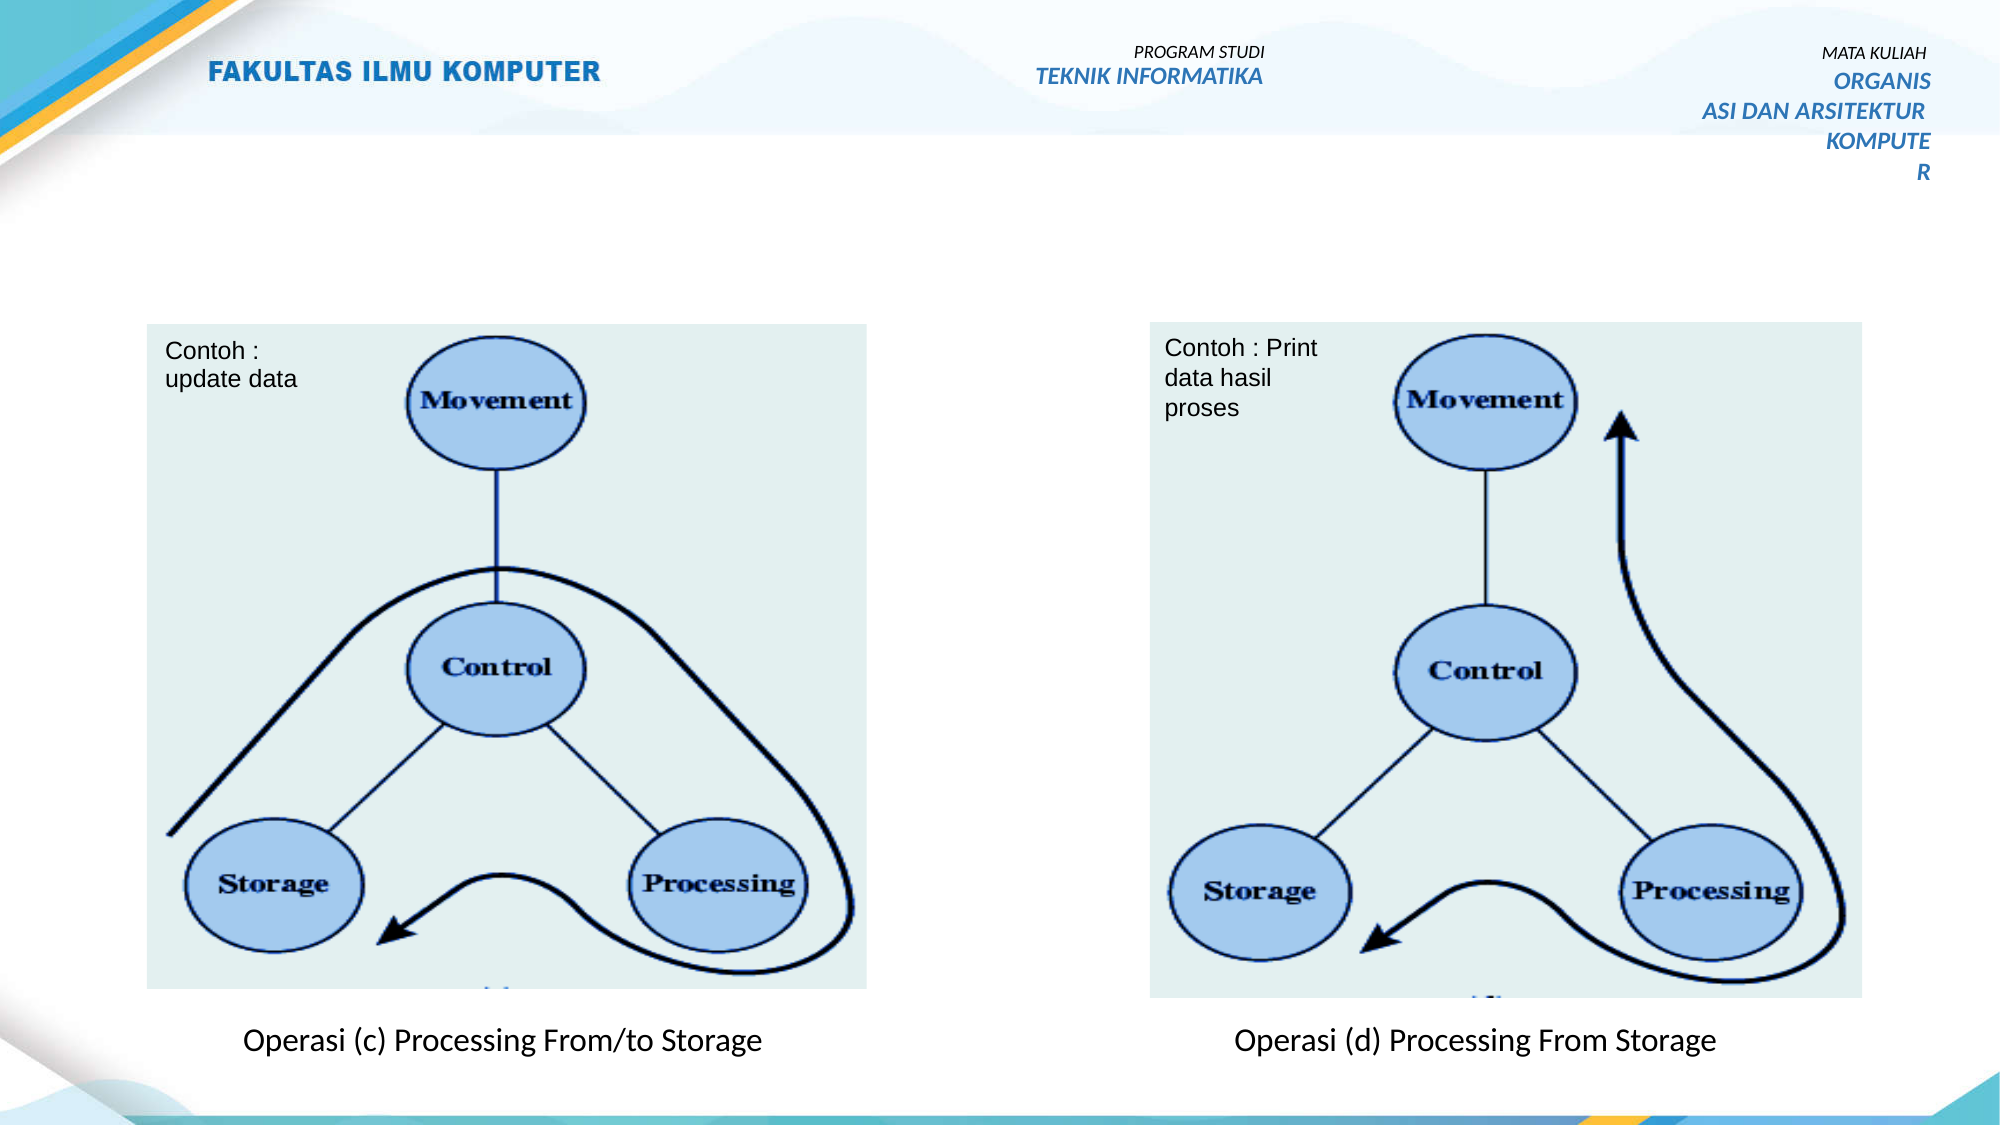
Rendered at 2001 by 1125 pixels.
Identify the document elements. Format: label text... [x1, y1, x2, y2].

text_box PROGRAM STUDI TEKNIK INFORMATIKA [1033, 40, 1272, 90]
text_box Operasi (c) Processing From/to Storage [241, 1020, 773, 1064]
text_box MATA KULIAH ORGANISASI DAN ARSITEKTUR KOMPUTER [1611, 38, 1933, 110]
text_box [1149, 322, 1863, 998]
text_box Operasi (d) Processing From Storage [1232, 1020, 1764, 1064]
text_box Contoh : Print data hasil proses [1162, 332, 1324, 422]
text_box Contoh : update data [162, 335, 303, 395]
text_box [0, 0, 2000, 1125]
text_box [146, 324, 867, 989]
